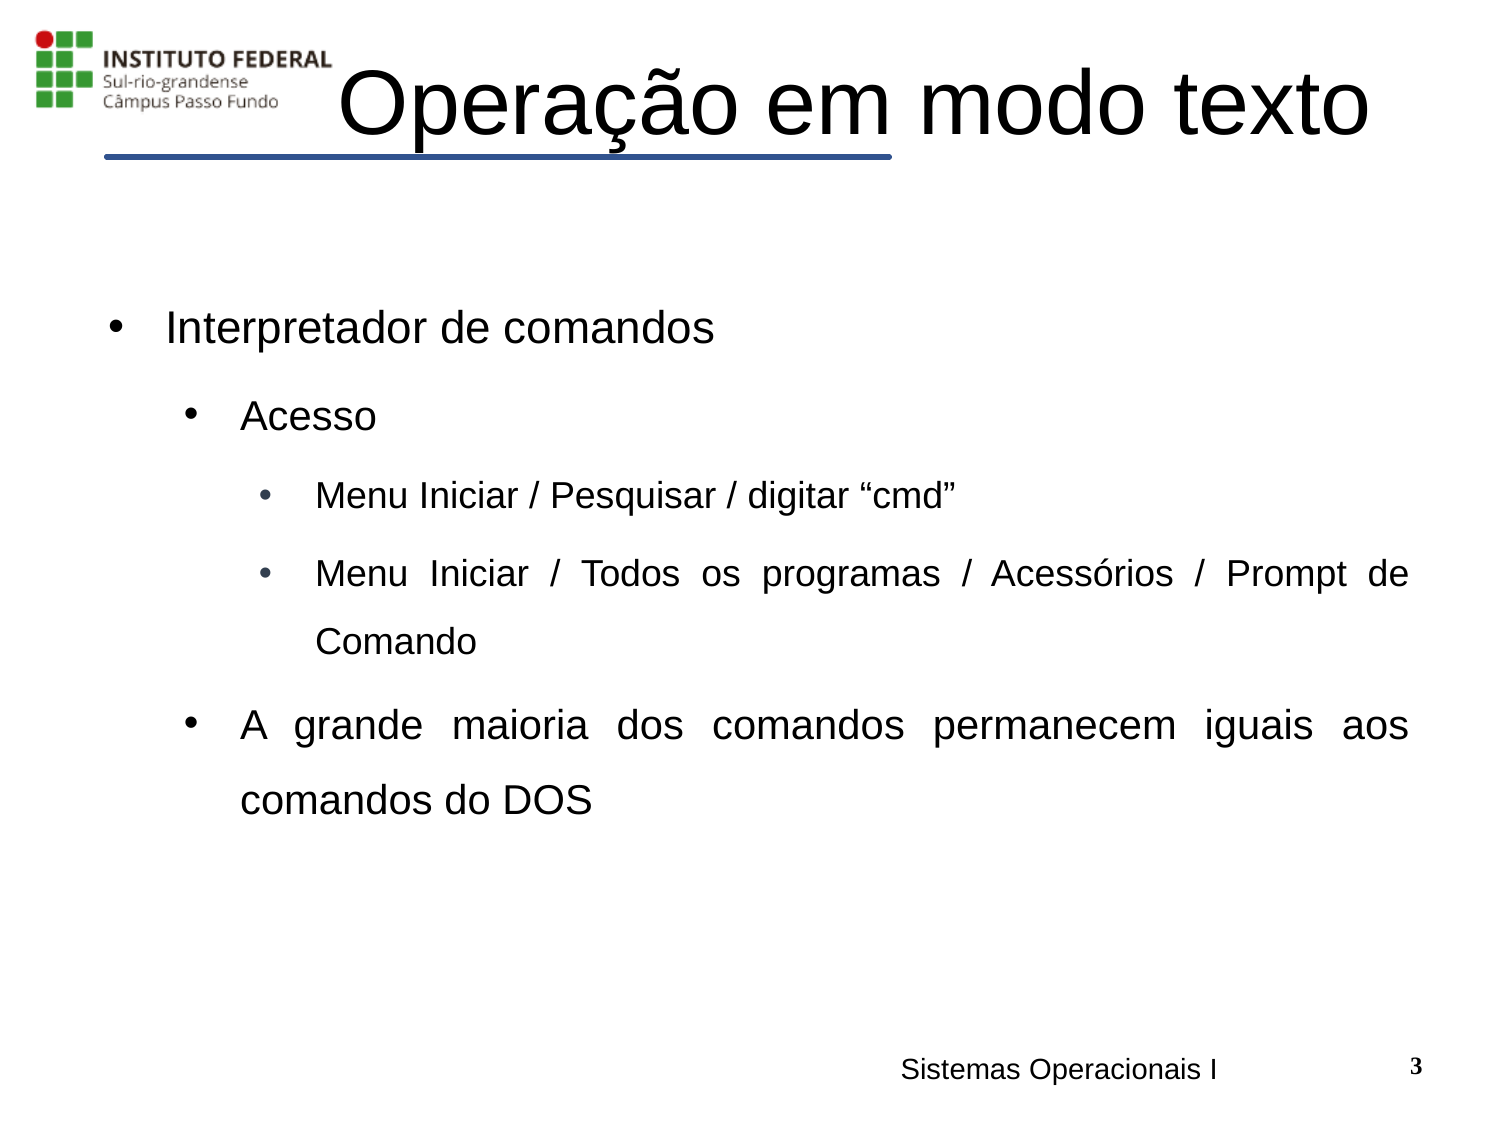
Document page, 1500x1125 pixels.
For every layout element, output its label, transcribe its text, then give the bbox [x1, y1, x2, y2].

text_box Sistemas Operacionais I [726, 1042, 1393, 1118]
title Operação em modo texto [180, 11, 1500, 199]
picture [21, 23, 340, 126]
text_box 3 [1049, 1012, 1438, 1088]
list Interpretador de comandos Acesso Menu Iniciar / Pesquisar / digitar “cmd” Menu Iniciar / Todos os programas / Acessórios / Prompt de Comando A grande maioria dos comandos permanecem iguais aos comandos do DOS [75, 187, 1425, 930]
